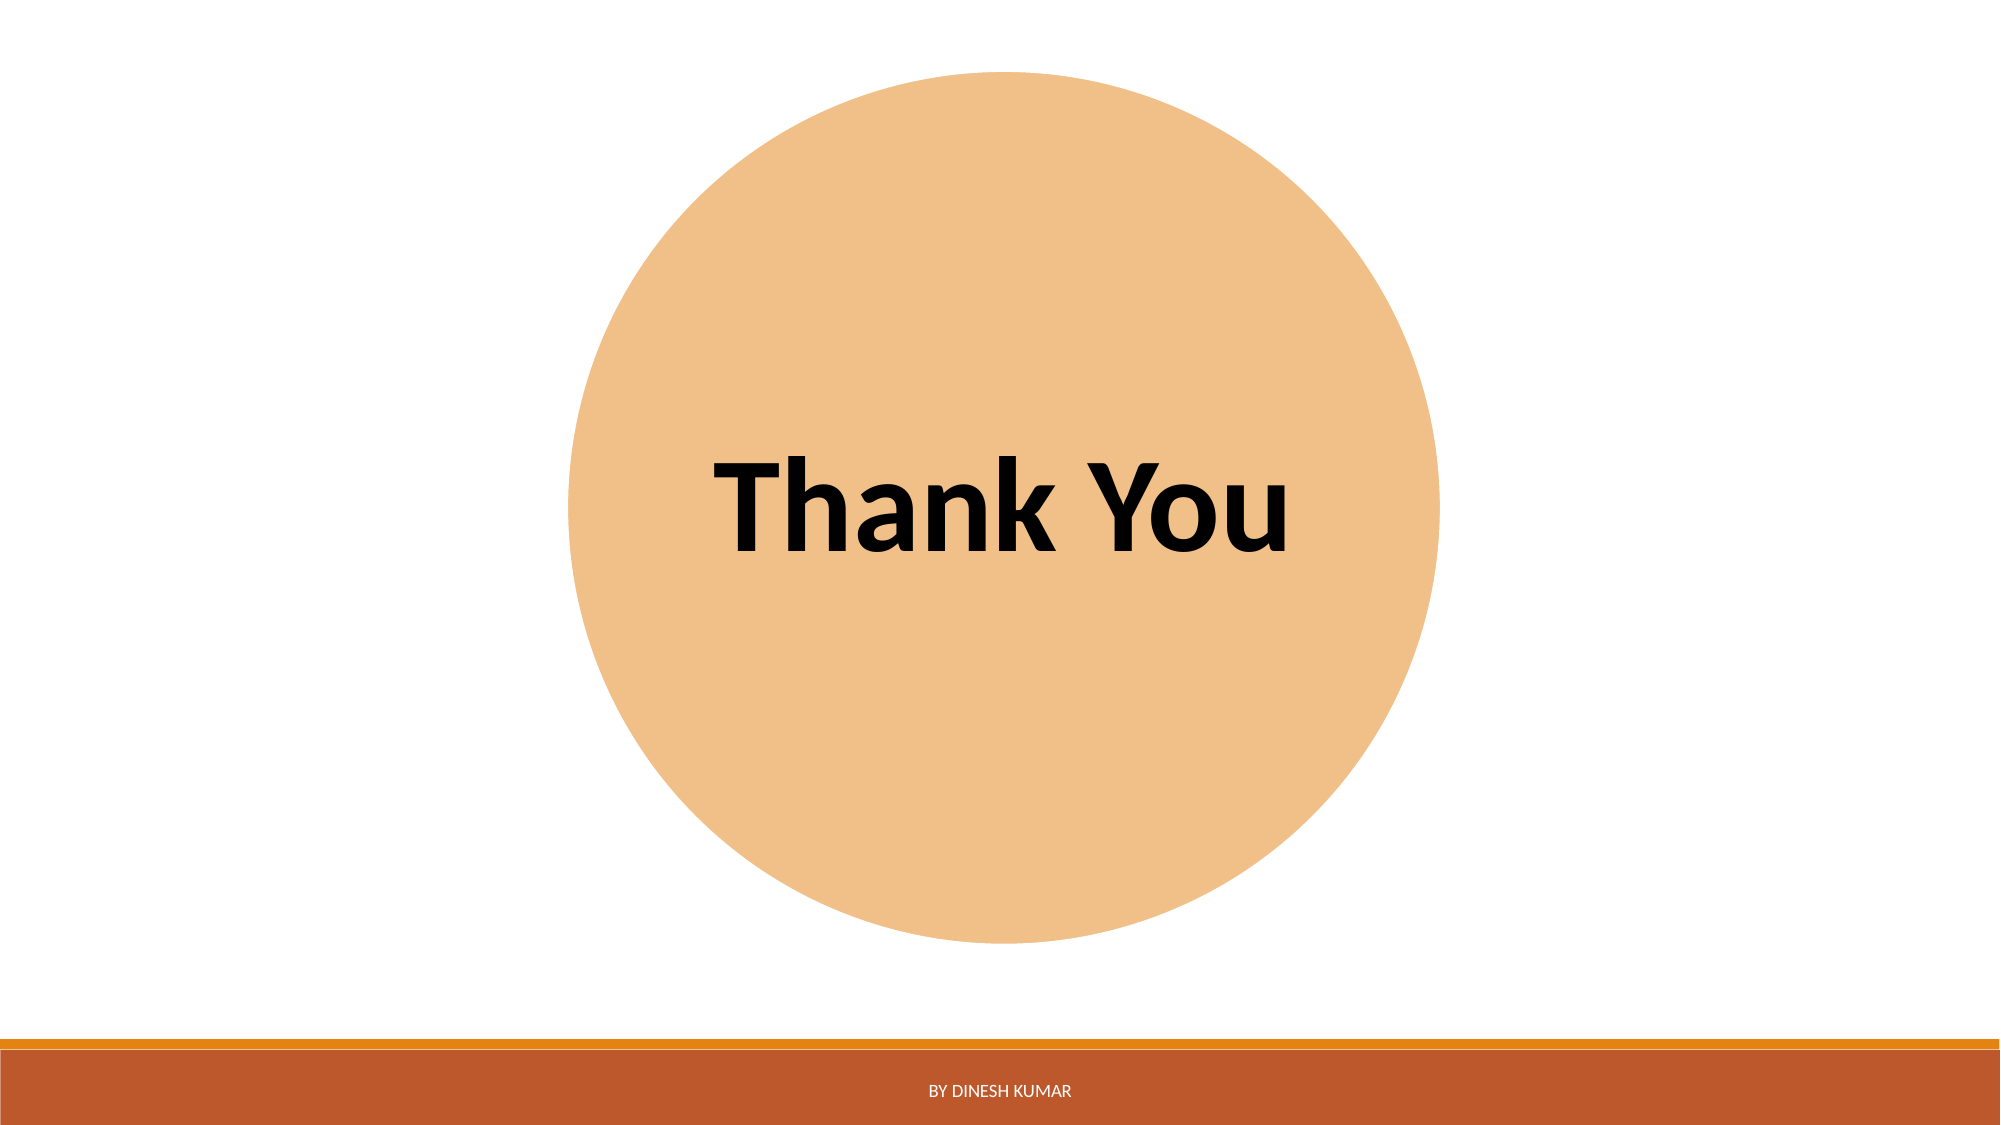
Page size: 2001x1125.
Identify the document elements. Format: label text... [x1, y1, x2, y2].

footer By Dinesh Kumar [604, 1059, 1396, 1120]
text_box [113, 70, 1895, 946]
